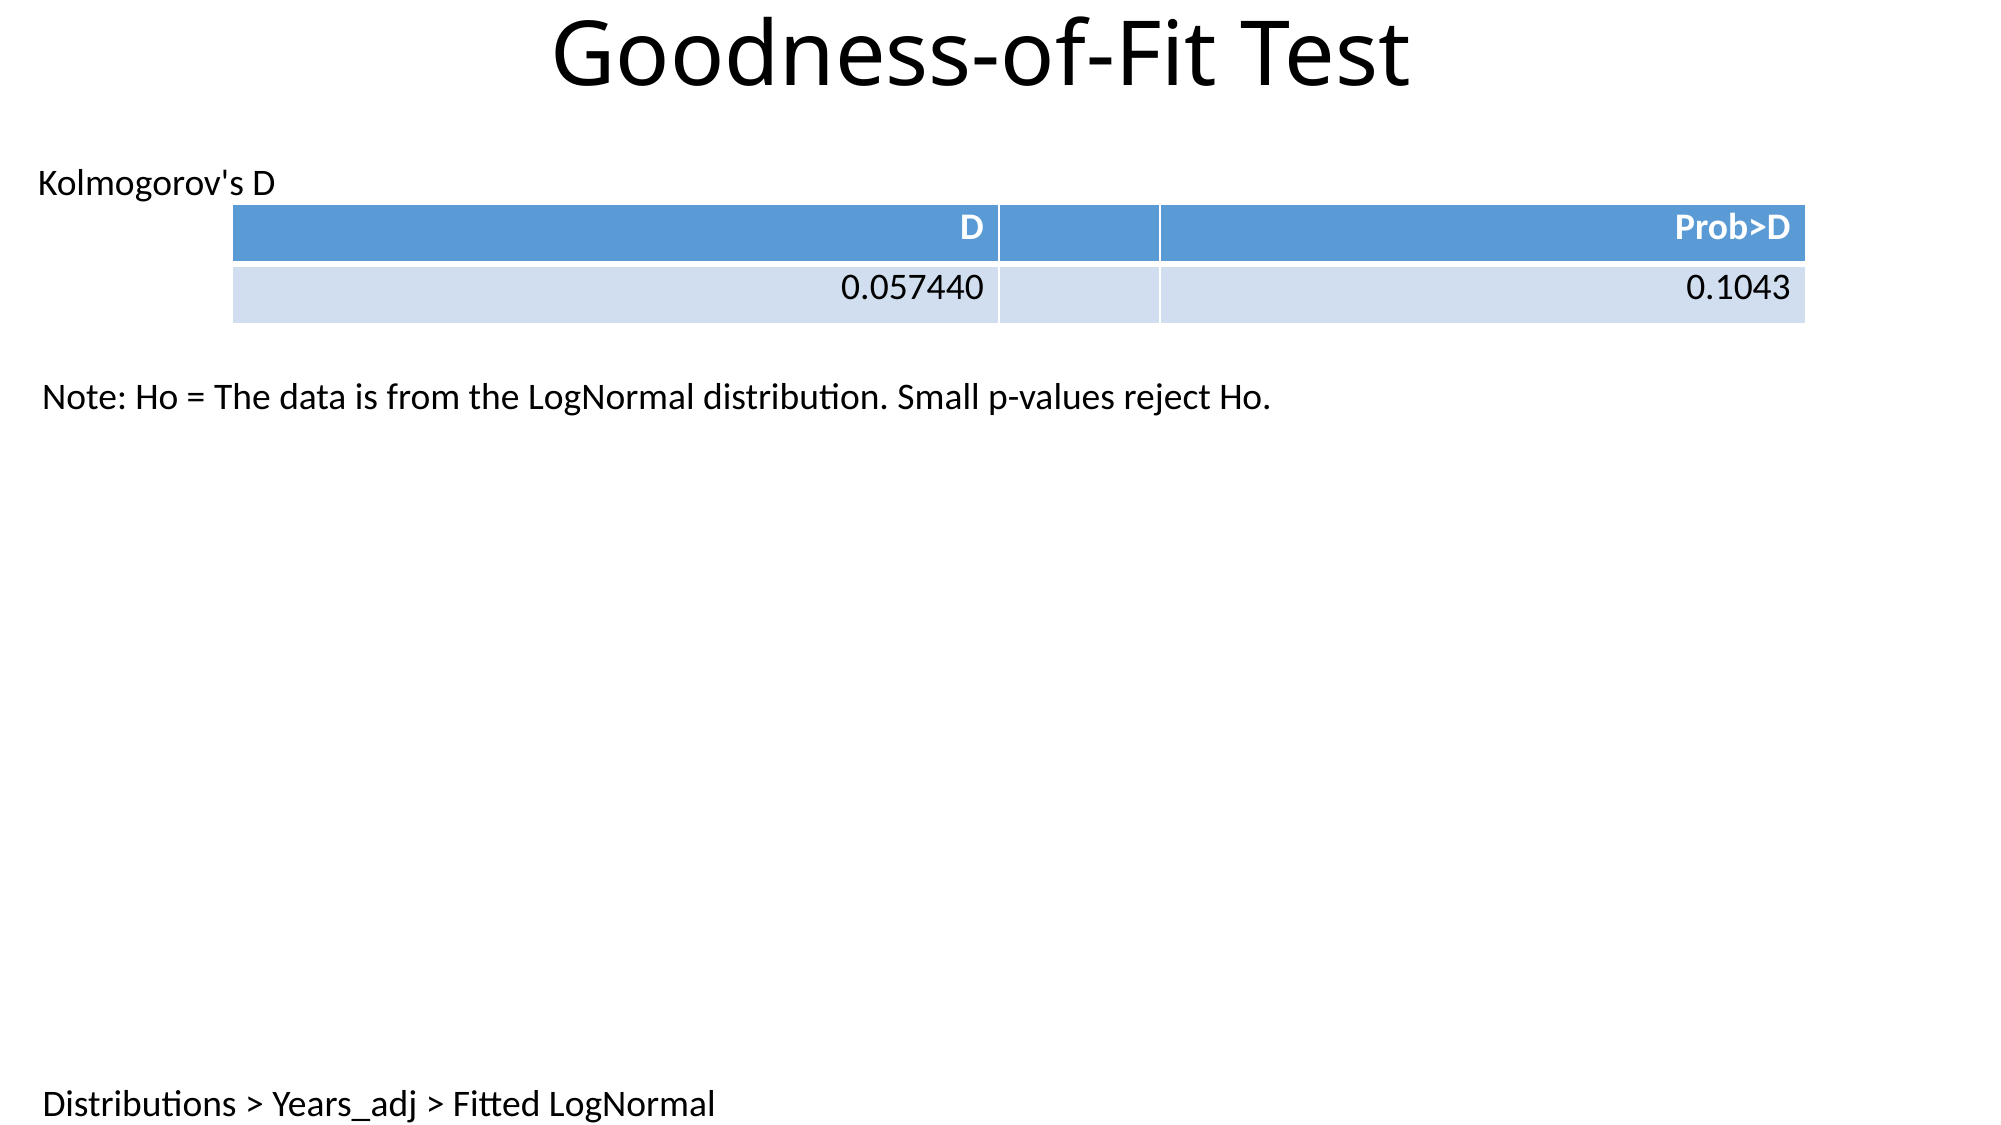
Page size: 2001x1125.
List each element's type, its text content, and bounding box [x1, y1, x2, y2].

table_cell [1000, 267, 1159, 323]
table_cell 0.057440 [233, 267, 998, 323]
text_box Kolmogorov's D [38, 158, 276, 204]
text_box Distributions > Years_adj > Fitted LogNormal [42, 1079, 717, 1125]
table_header [1000, 205, 1159, 261]
table_header D [233, 205, 998, 261]
title Goodness-of-Fit Test [0, 0, 1963, 113]
table_cell 0.1043 [1161, 267, 1805, 323]
table_header Prob>D [1161, 205, 1805, 261]
text_box Note: Ho = The data is from the LogNormal distribution. Small p-values reject Ho. [42, 371, 1274, 417]
